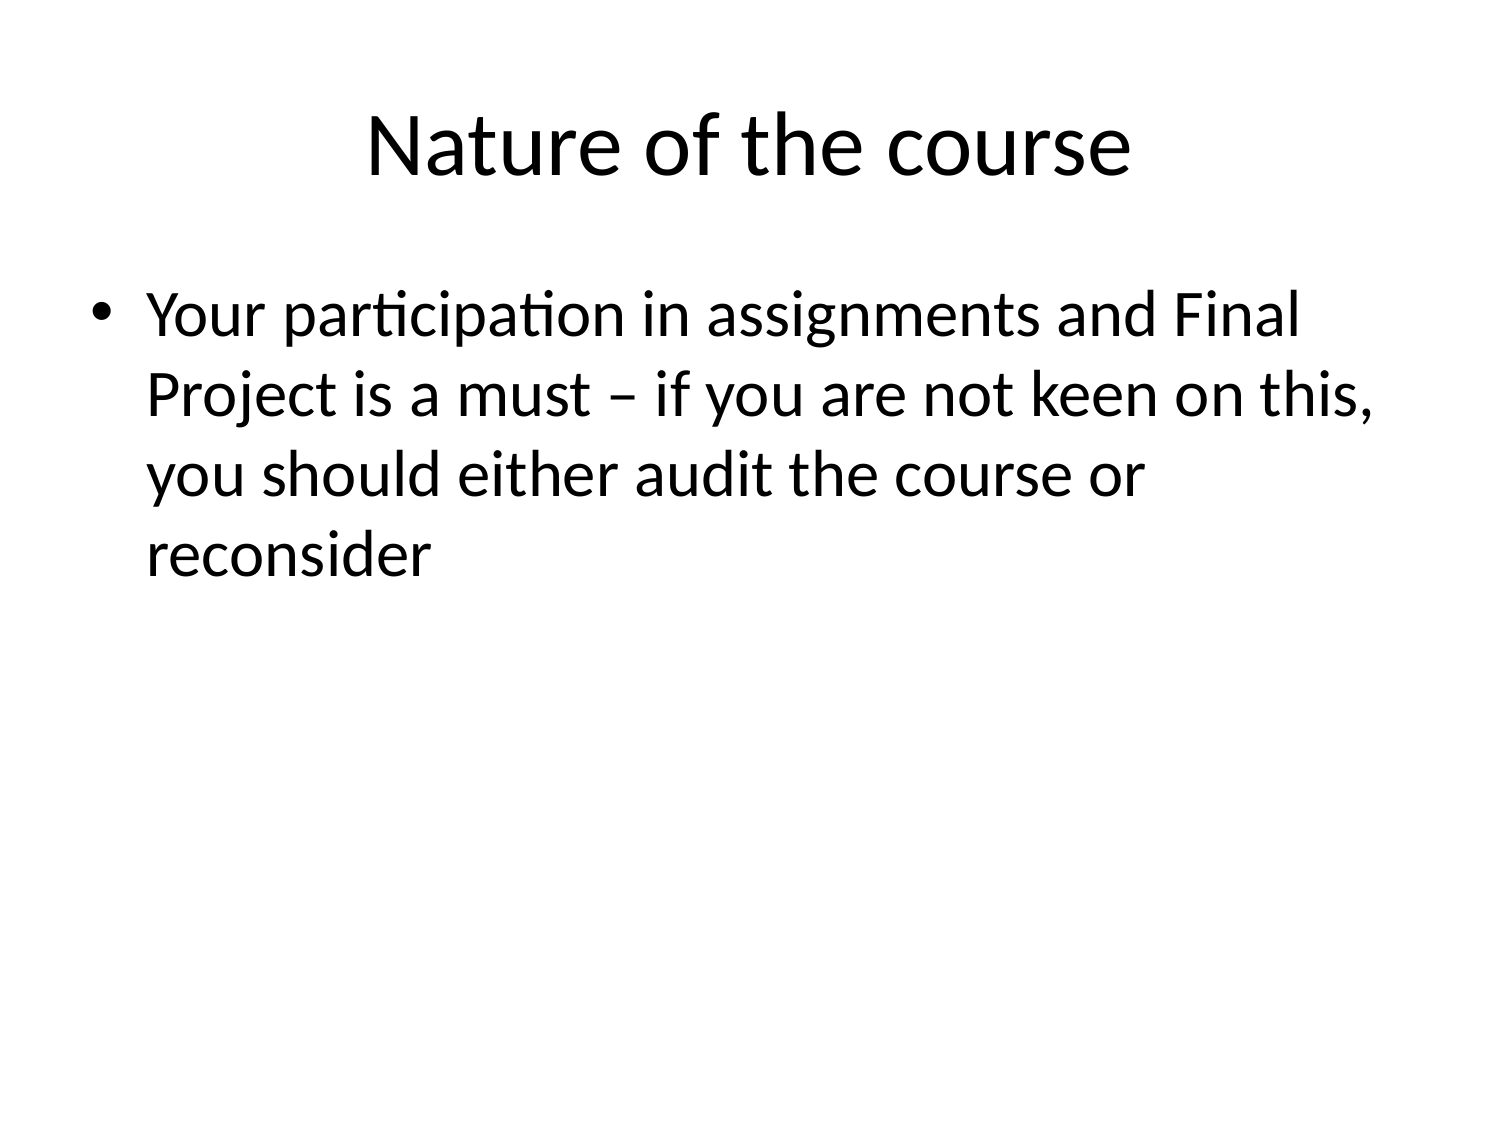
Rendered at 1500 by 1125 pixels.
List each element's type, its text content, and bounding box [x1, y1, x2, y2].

title Nature of the course [75, 45, 1425, 233]
list Your participation in assignments and Final Project is a must – if you are not keen on this, you should either audit the course or reconsider [75, 262, 1425, 1005]
